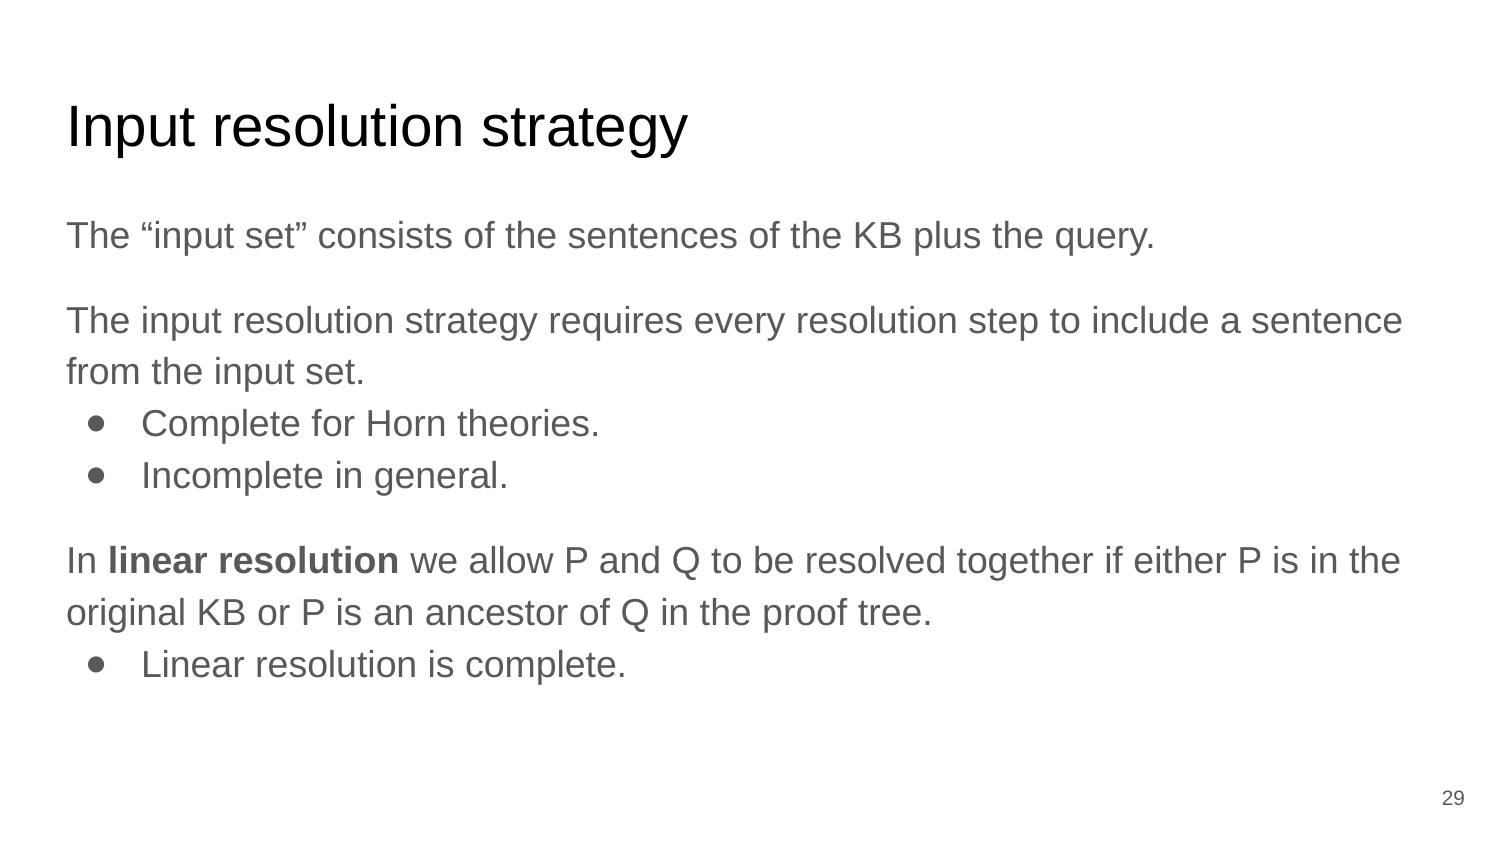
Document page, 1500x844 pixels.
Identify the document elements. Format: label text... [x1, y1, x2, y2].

slide_number ‹#› [1389, 764, 1480, 830]
list The “input set” consists of the sentences of the KB plus the query. The input resolution strategy requires every resolution step to include a sentence from the input set. Complete for Horn theories. Incomplete in general. In linear resolution we allow P and Q to be resolved together if either P is in the original KB or P is an ancestor of Q in the proof tree. Linear resolution is complete. [51, 189, 1449, 750]
title Input resolution strategy [51, 72, 1449, 167]
